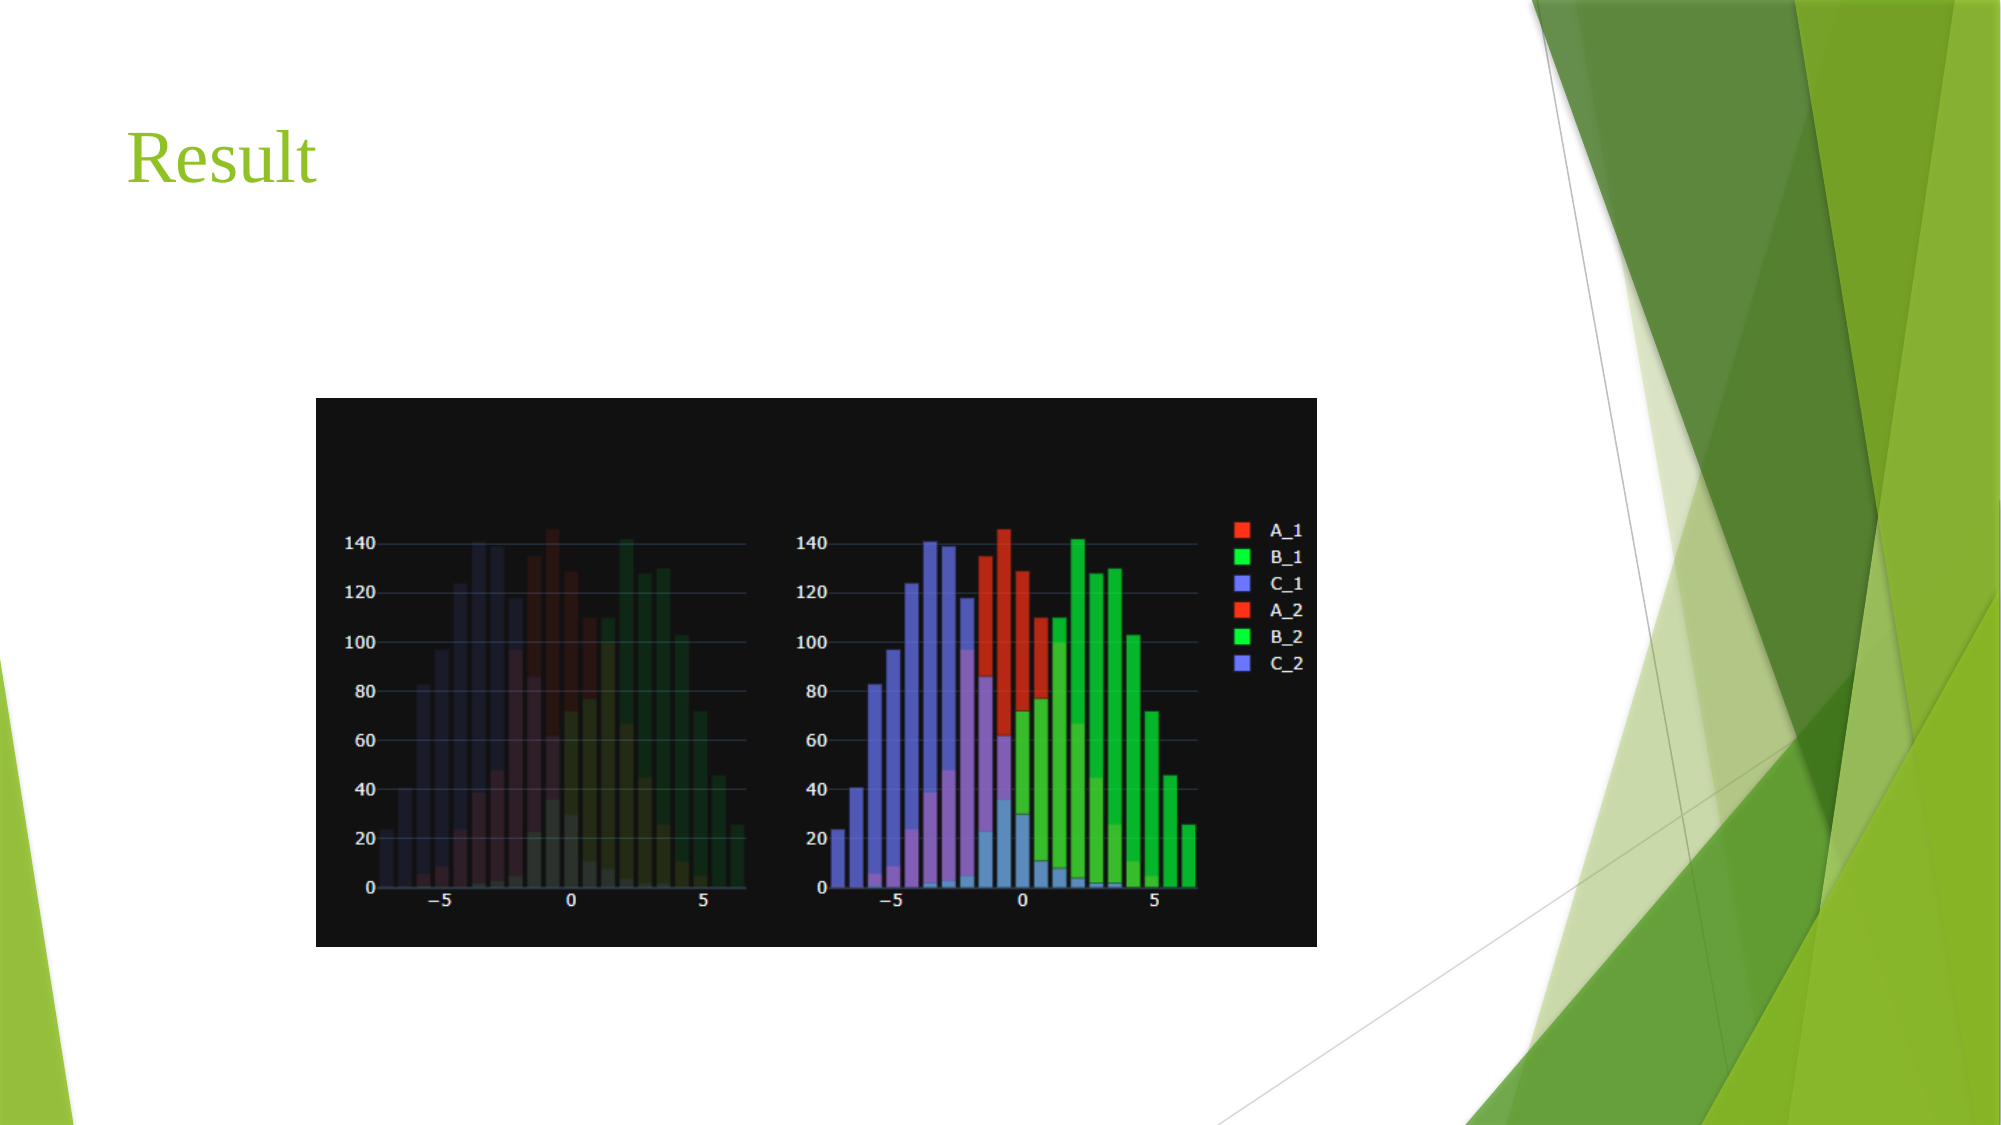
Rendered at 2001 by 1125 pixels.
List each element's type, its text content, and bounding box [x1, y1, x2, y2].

title Result [111, 99, 1522, 317]
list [315, 398, 1317, 947]
